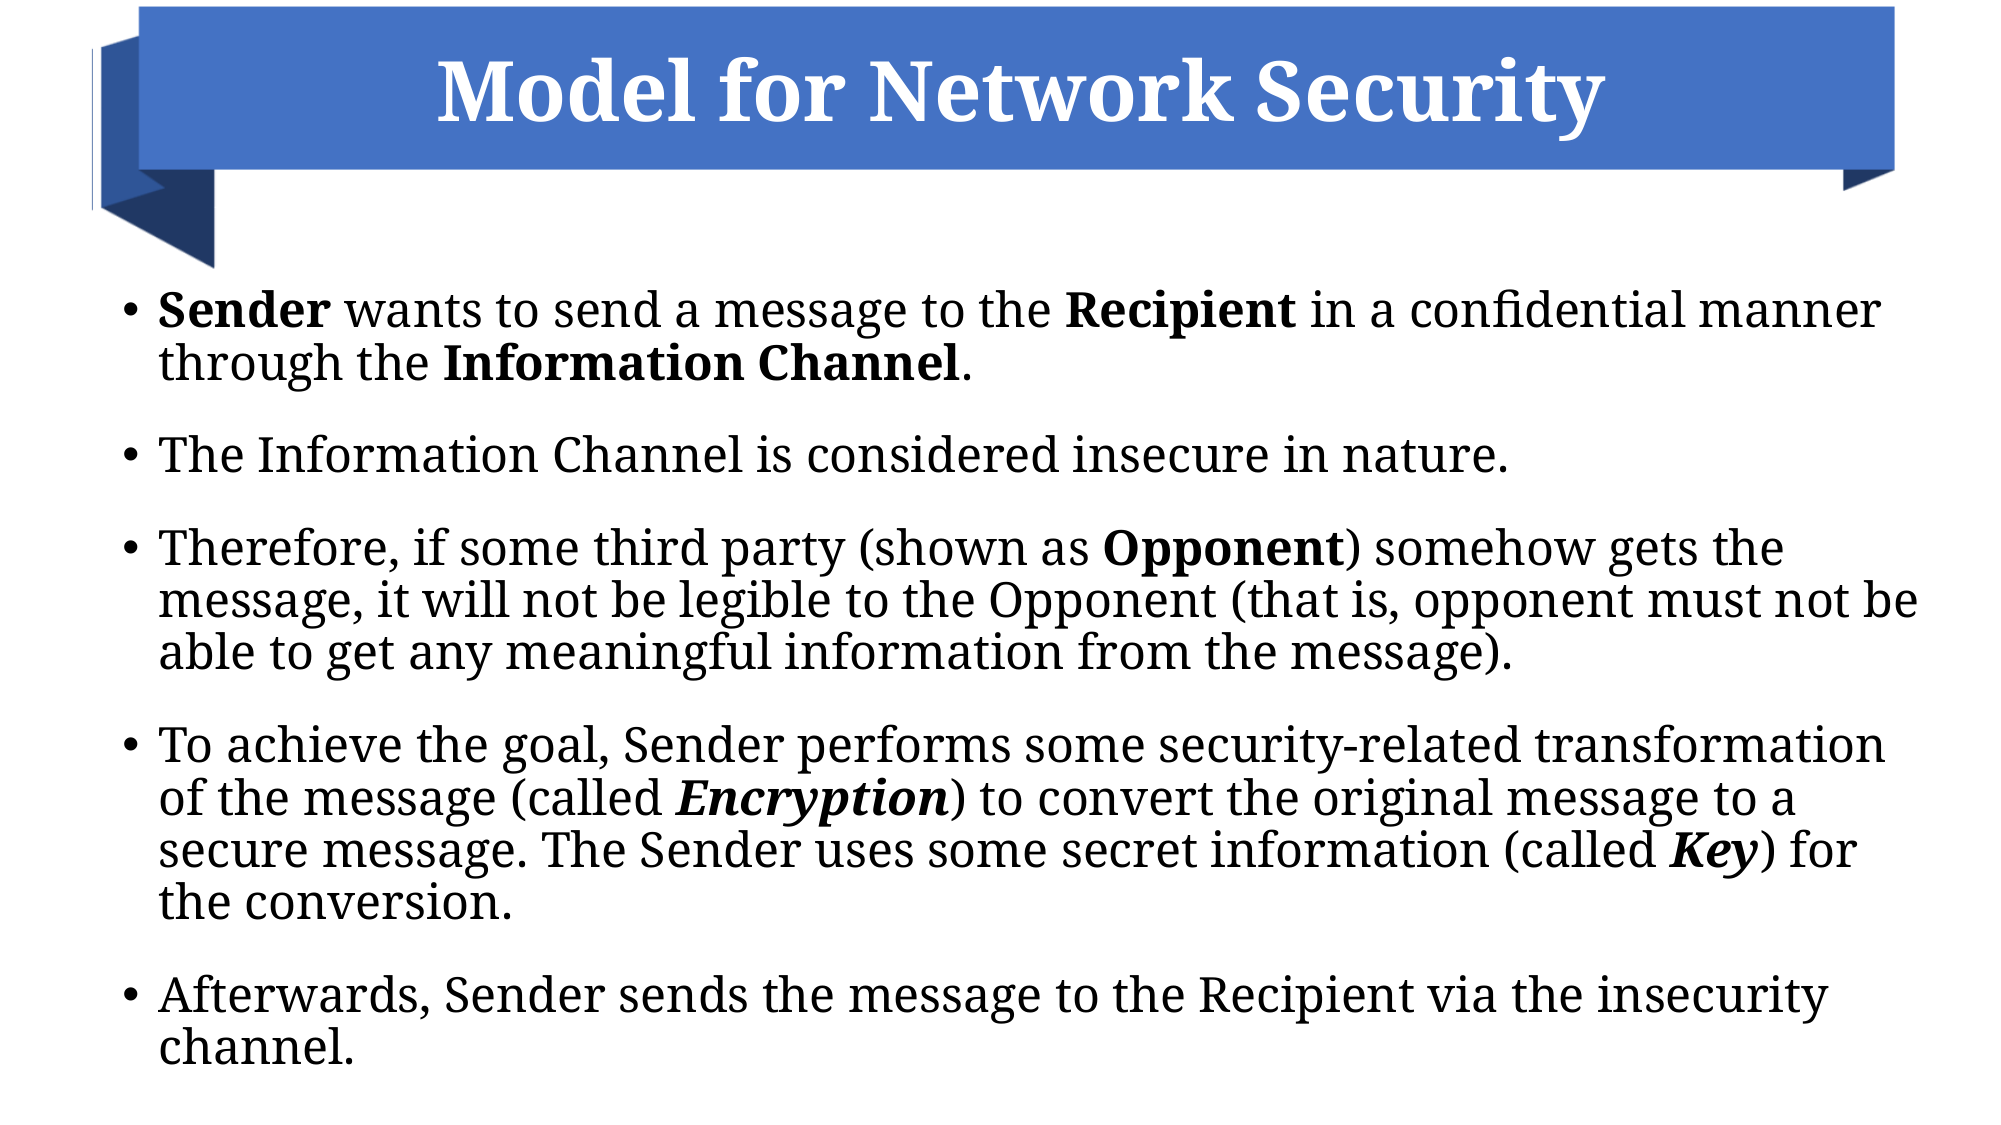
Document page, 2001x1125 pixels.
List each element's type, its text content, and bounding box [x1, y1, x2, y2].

title Model for Network Security [177, 31, 1866, 148]
text_box Sender wants to send a message to the Recipient in a confidential manner through the Information Channel. The Information Channel is considered insecure in nature. Therefore, if some third party (shown as Opponent) somehow gets the message, it will not be legible to the Opponent (that is, opponent must not be able to get any meaningful information from the message). To achieve the goal, Sender performs some security-related transformation of the message (called Encryption) to convert the original message to a secure message. The Sender uses some secret information (called Key) for the conversion. Afterwards, Sender sends the message to the Recipient via the insecurity channel. [107, 278, 1936, 1087]
picture [84, 1, 1907, 274]
